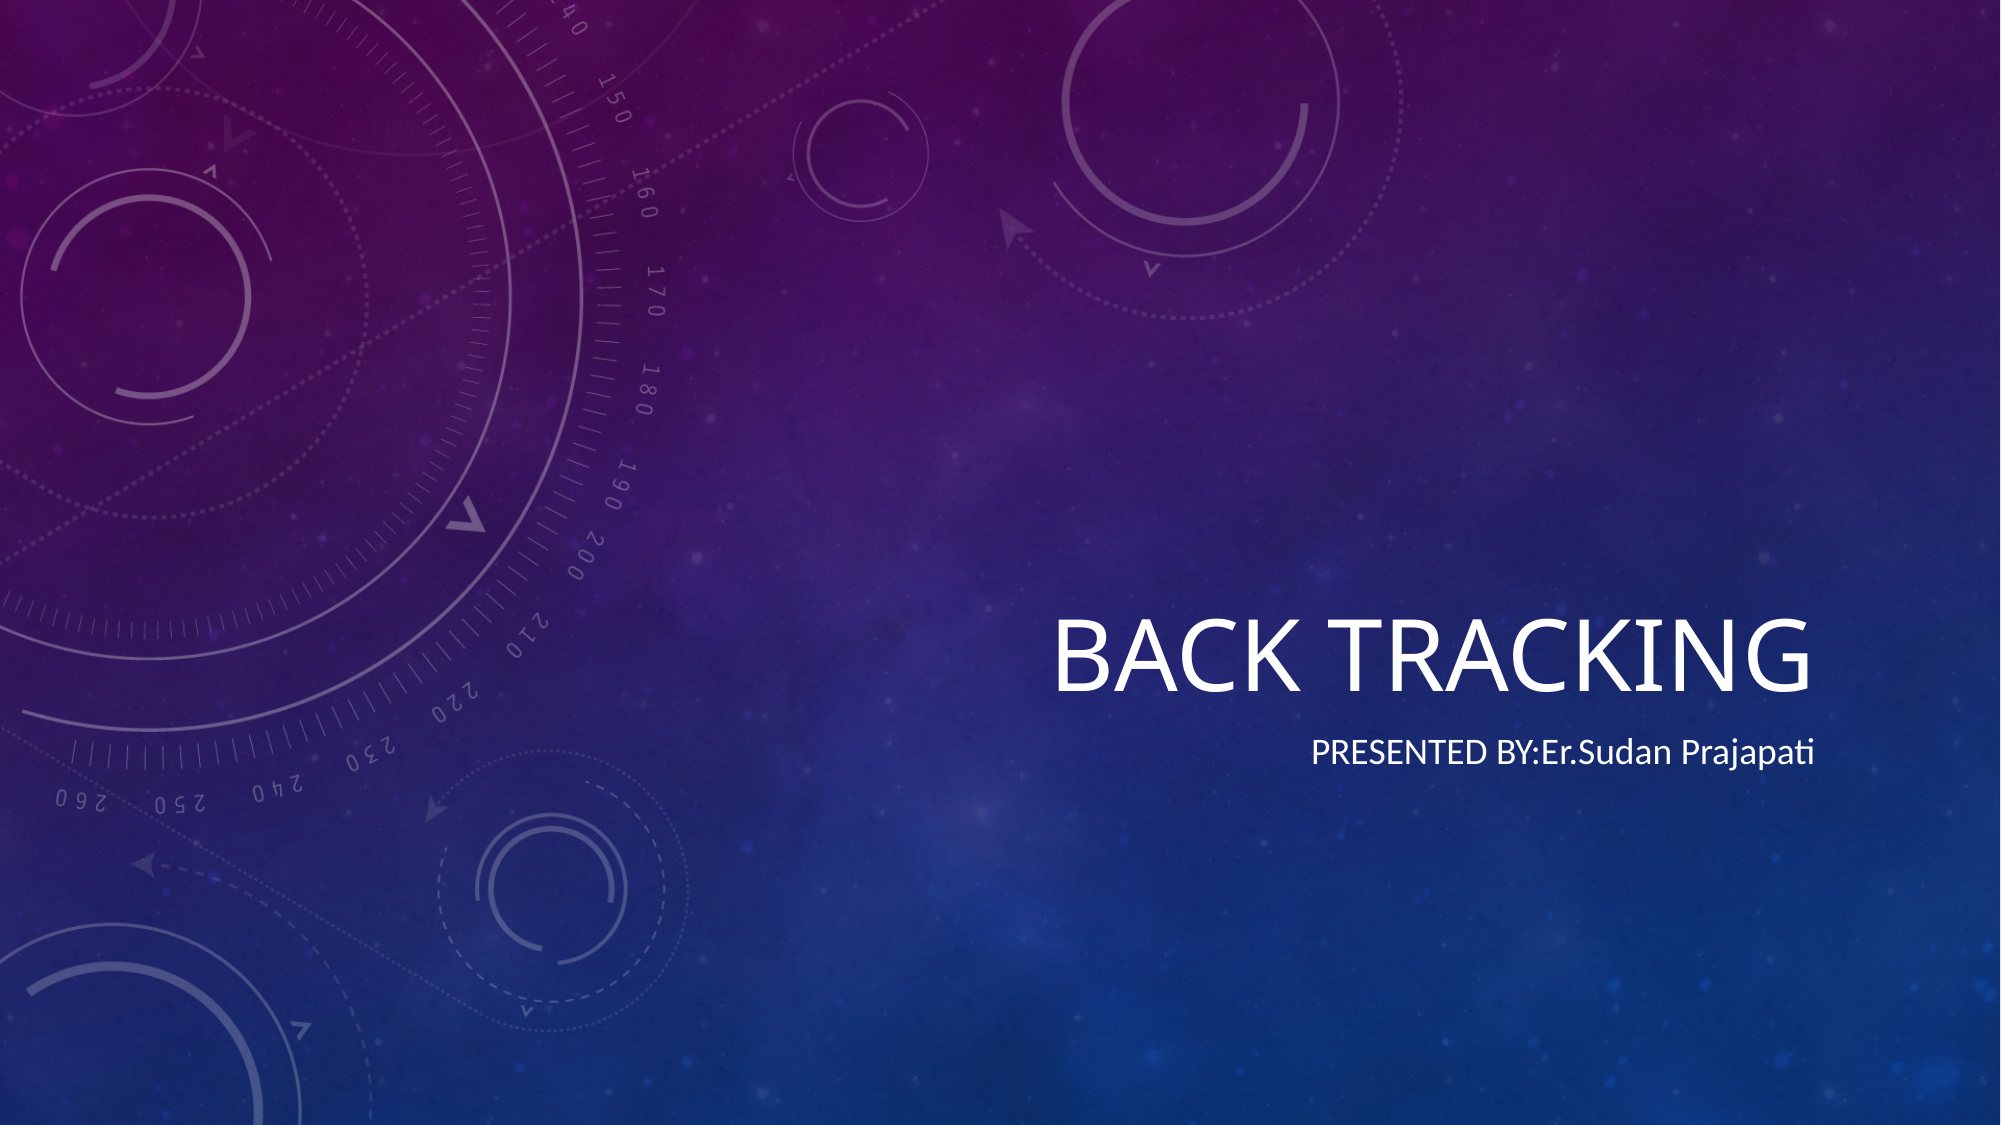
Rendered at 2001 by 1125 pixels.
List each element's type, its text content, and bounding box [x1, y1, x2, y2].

picture [0, 0, 2001, 1125]
title Back Tracking [650, 322, 1831, 719]
subtitle Presented By:Er.Sudan Prajapati [650, 719, 1831, 950]
